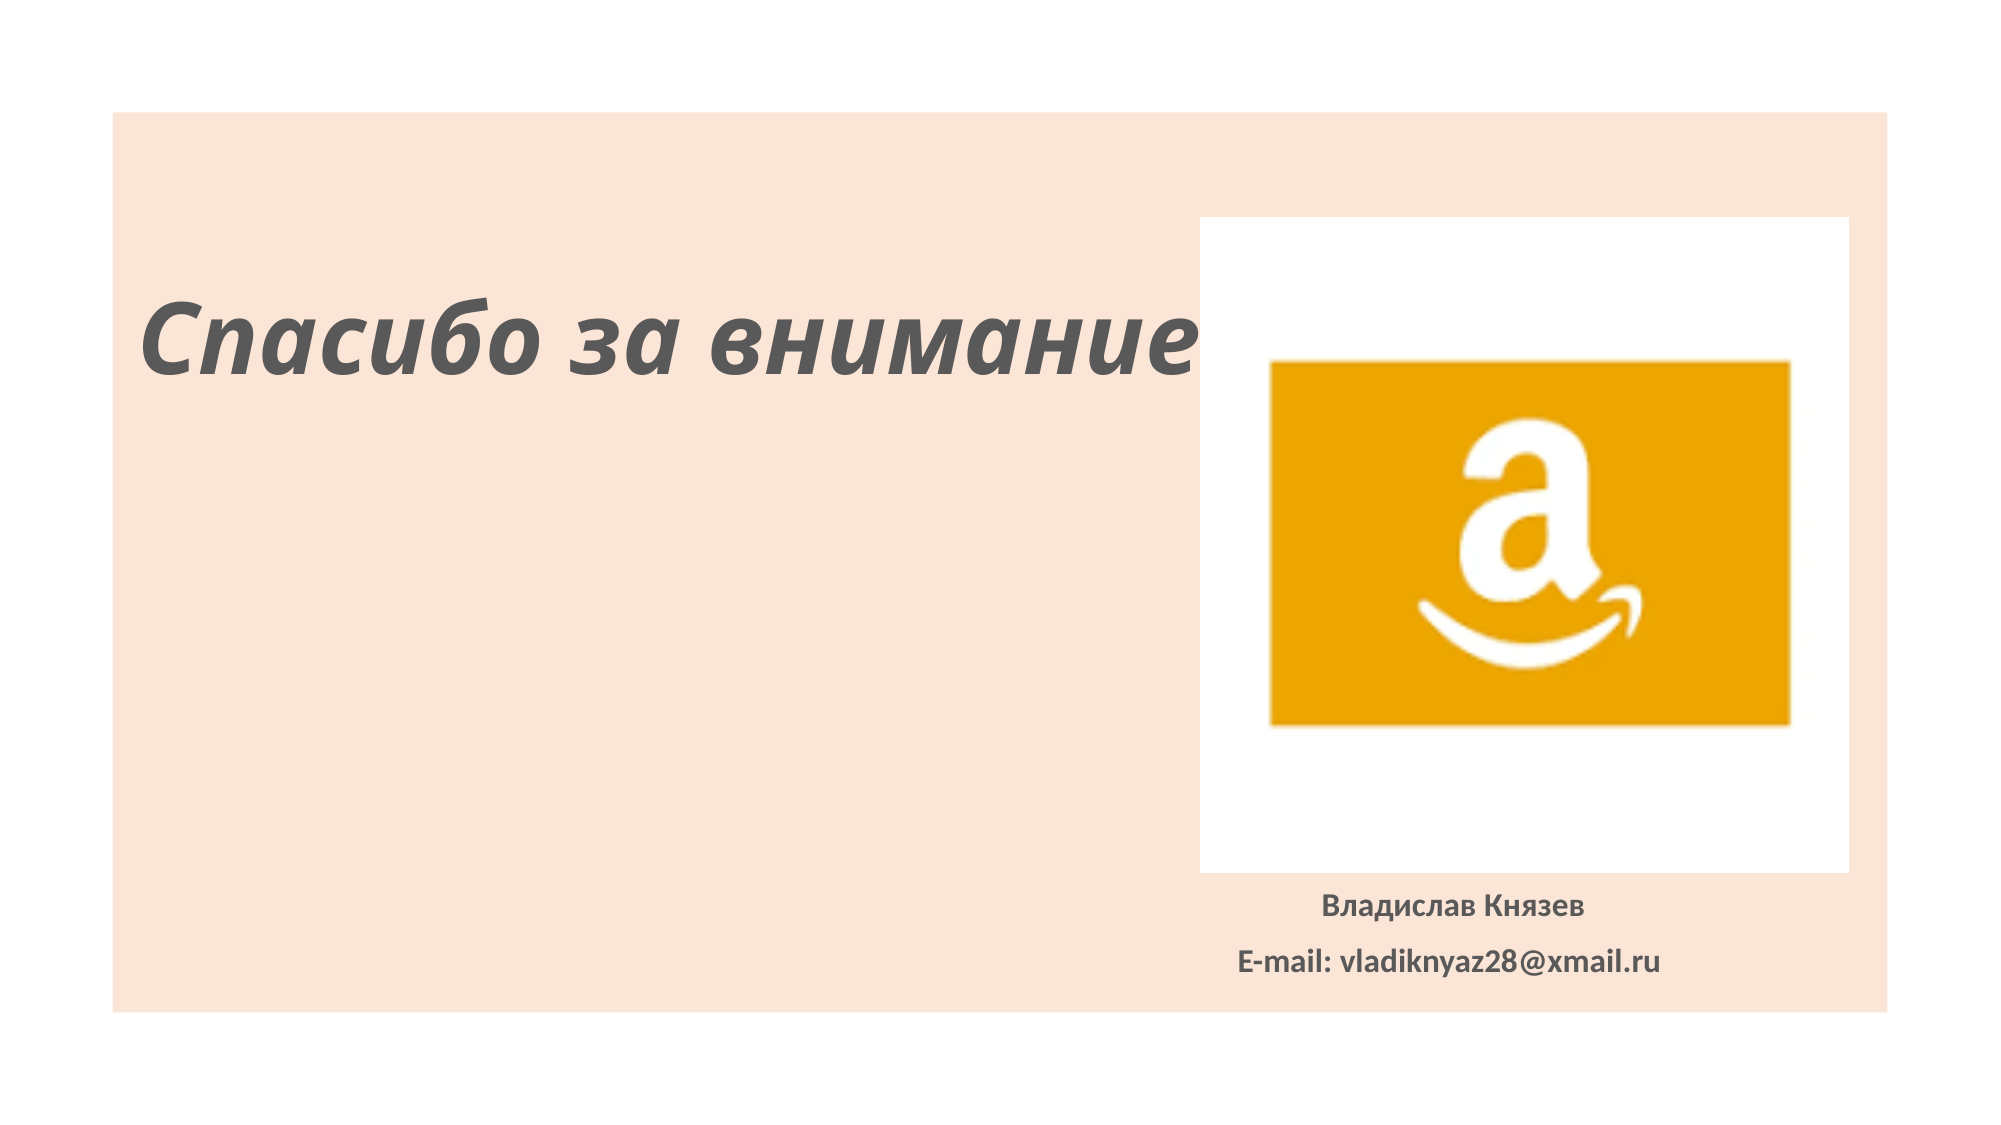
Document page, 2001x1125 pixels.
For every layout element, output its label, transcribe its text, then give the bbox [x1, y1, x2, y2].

text_box Владислав Князев E-mail: vladiknyaz28@xmail.ru [1075, 879, 1824, 978]
title Спасибо за внимание! [112, 183, 1256, 404]
text_box [111, 111, 1888, 1013]
picture [1199, 217, 1849, 873]
text_box [0, 0, 2000, 1125]
